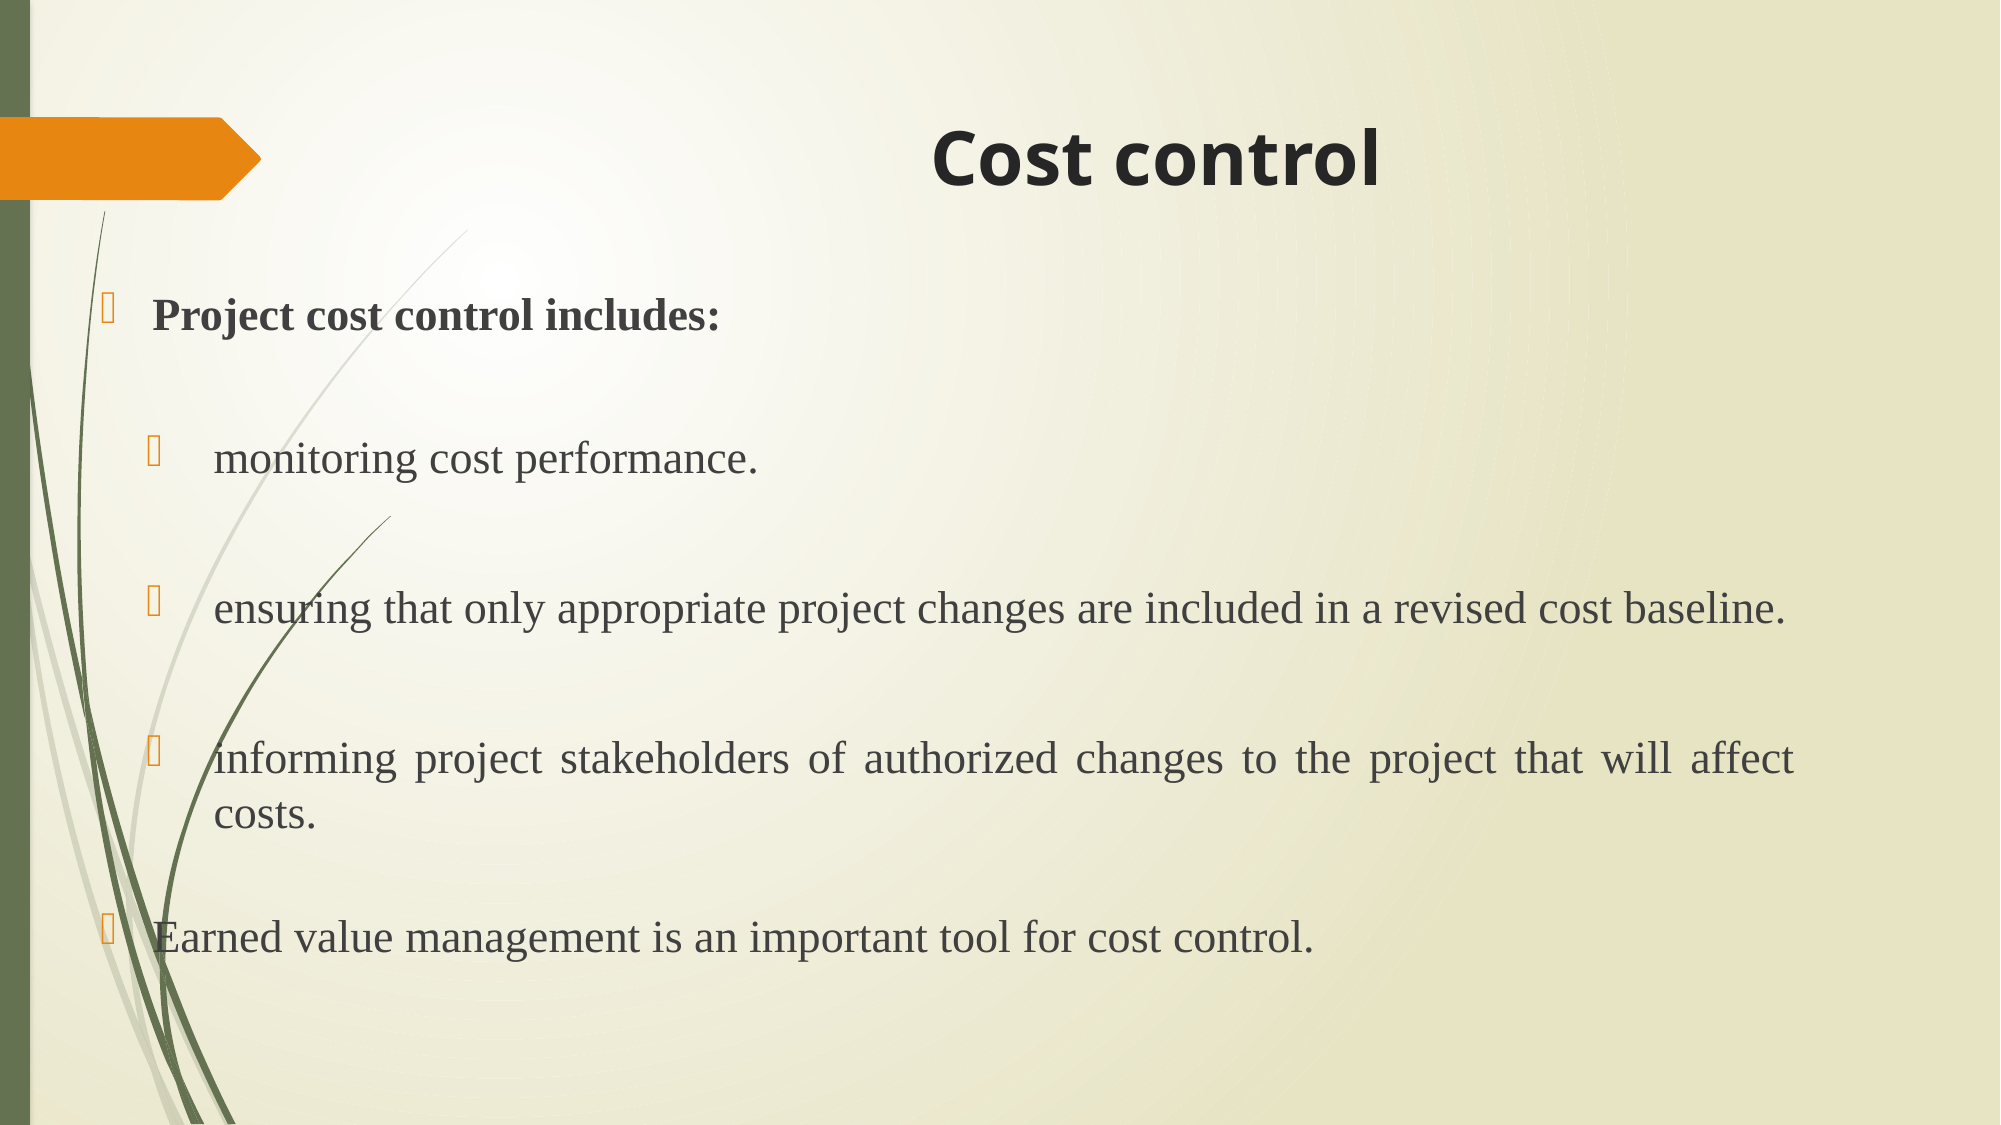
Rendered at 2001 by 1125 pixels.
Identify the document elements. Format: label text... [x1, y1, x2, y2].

list Project cost control includes: monitoring cost performance. ensuring that only appropriate project changes are included in a revised cost baseline. informing project stakeholders of authorized changes to the project that will affect costs. Earned value management is an important tool for cost control. [85, 277, 1811, 992]
title Cost control [425, 102, 1888, 313]
